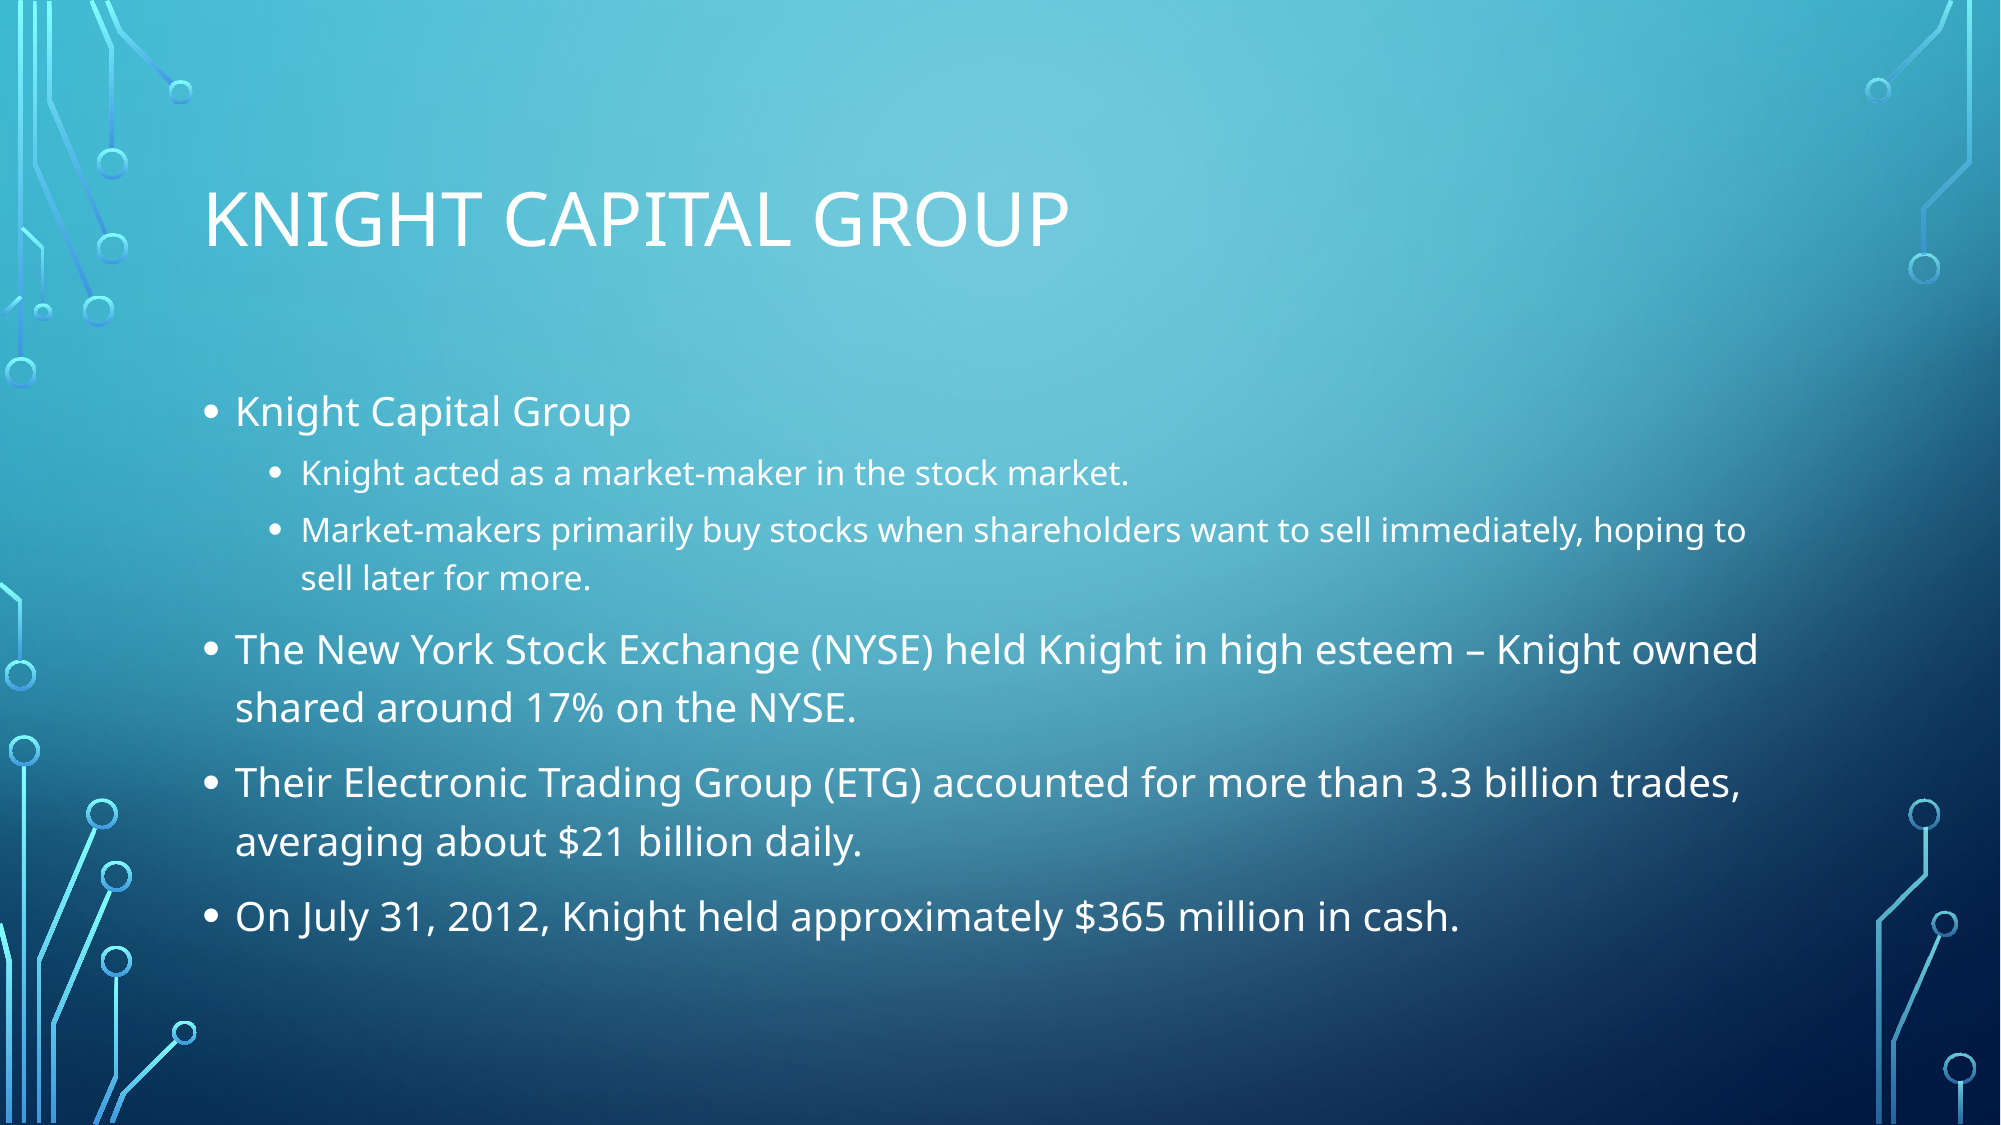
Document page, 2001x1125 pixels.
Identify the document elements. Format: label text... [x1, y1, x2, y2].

list Knight Capital Group Knight acted as a market-maker in the stock market. Market-makers primarily buy stocks when shareholders want to sell immediately, hoping to sell later for more. The New York Stock Exchange (NYSE) held Knight in high esteem – Knight owned shared around 17% on the NYSE. Their Electronic Trading Group (ETG) accounted for more than 3.3 billion trades, averaging about $21 billion daily. On July 31, 2012, Knight held approximately $365 million in cash. [187, 369, 1813, 950]
title Knight Capital Group [187, 101, 1813, 344]
